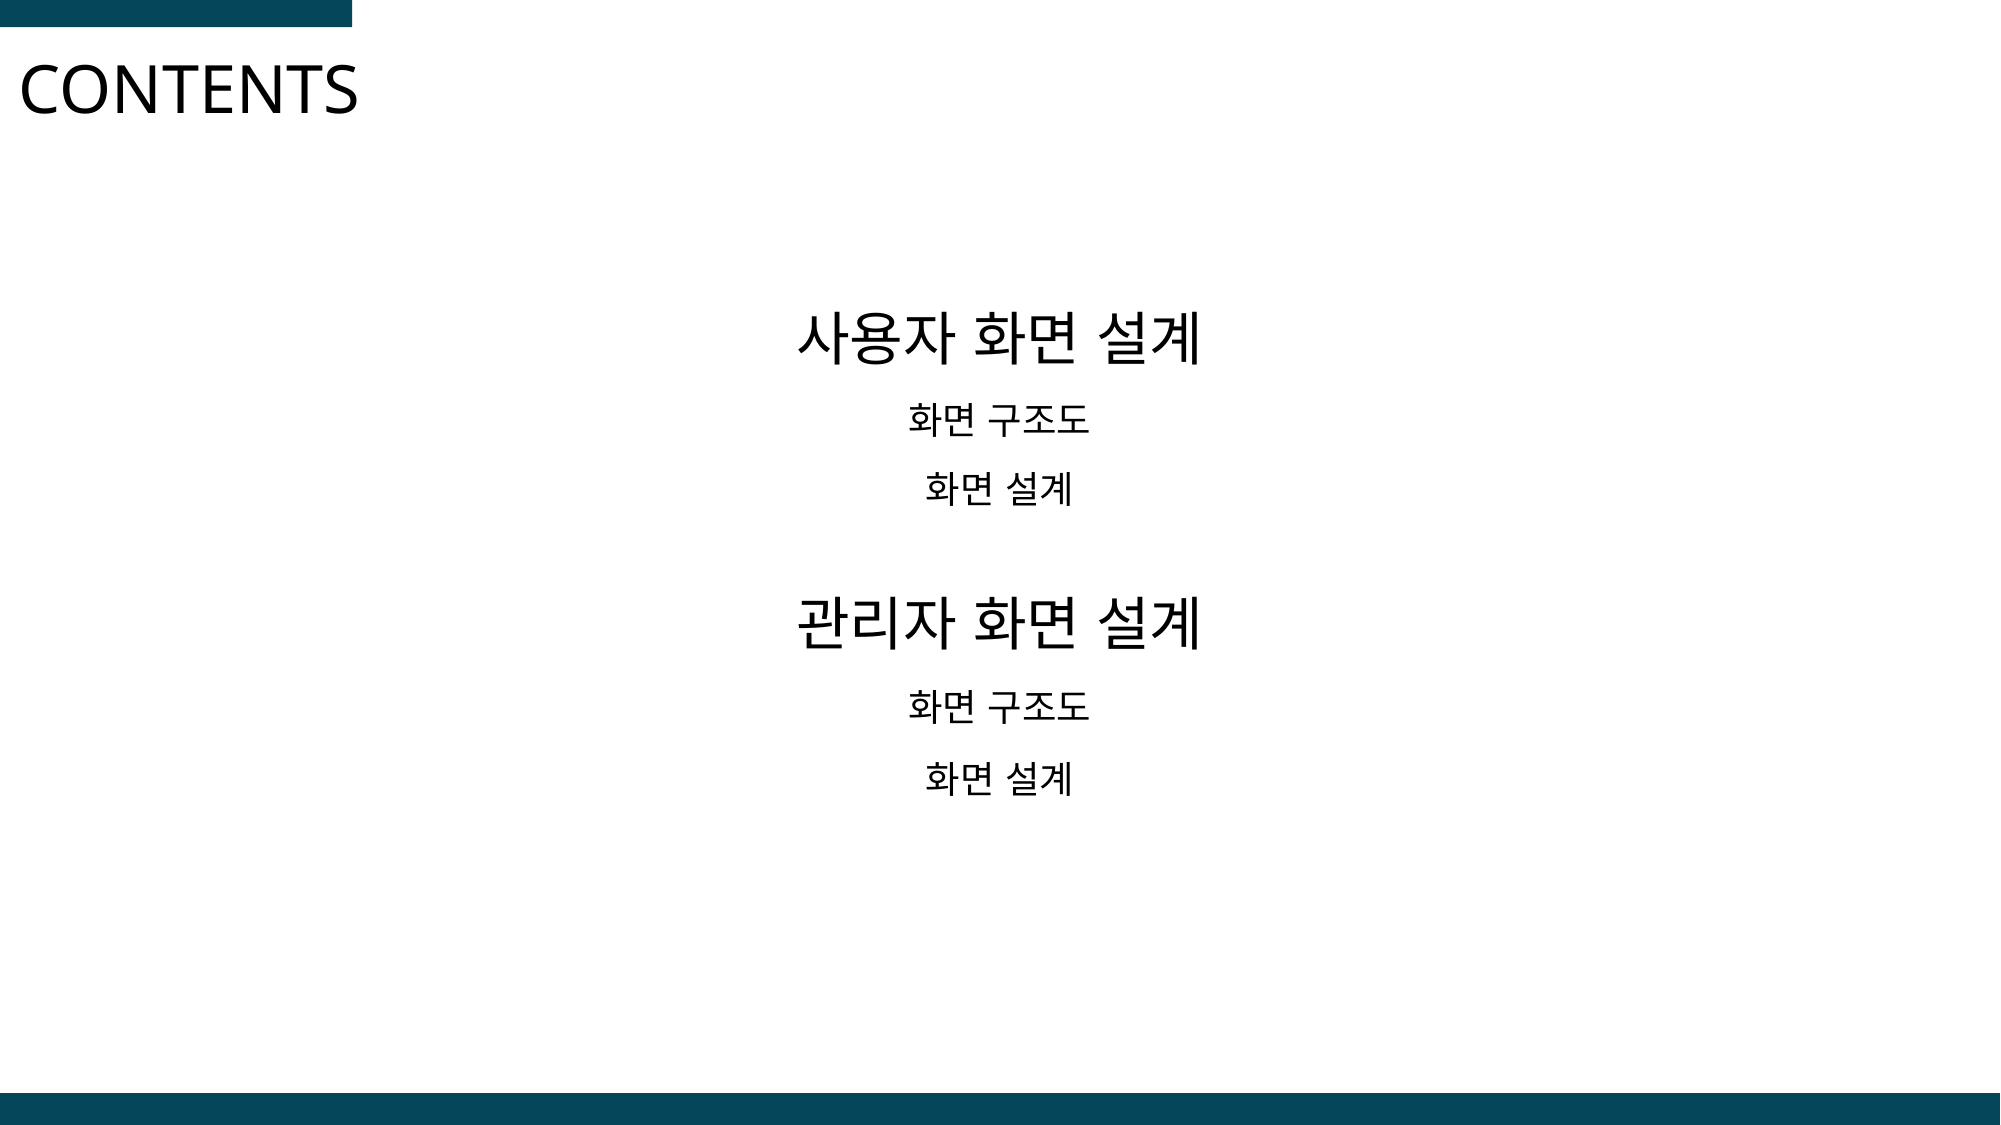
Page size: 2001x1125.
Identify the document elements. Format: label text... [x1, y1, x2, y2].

text_box 사용자 화면 설계 [781, 294, 1219, 380]
text_box 관리자 화면 설계 [781, 579, 1219, 665]
text_box 화면 구조도 [893, 389, 1107, 449]
text_box 화면 설계 [910, 458, 1089, 519]
text_box 화면 설계 [910, 748, 1089, 809]
text_box 화면 구조도 [893, 676, 1107, 737]
text_box CONTENTS [3, 39, 376, 135]
